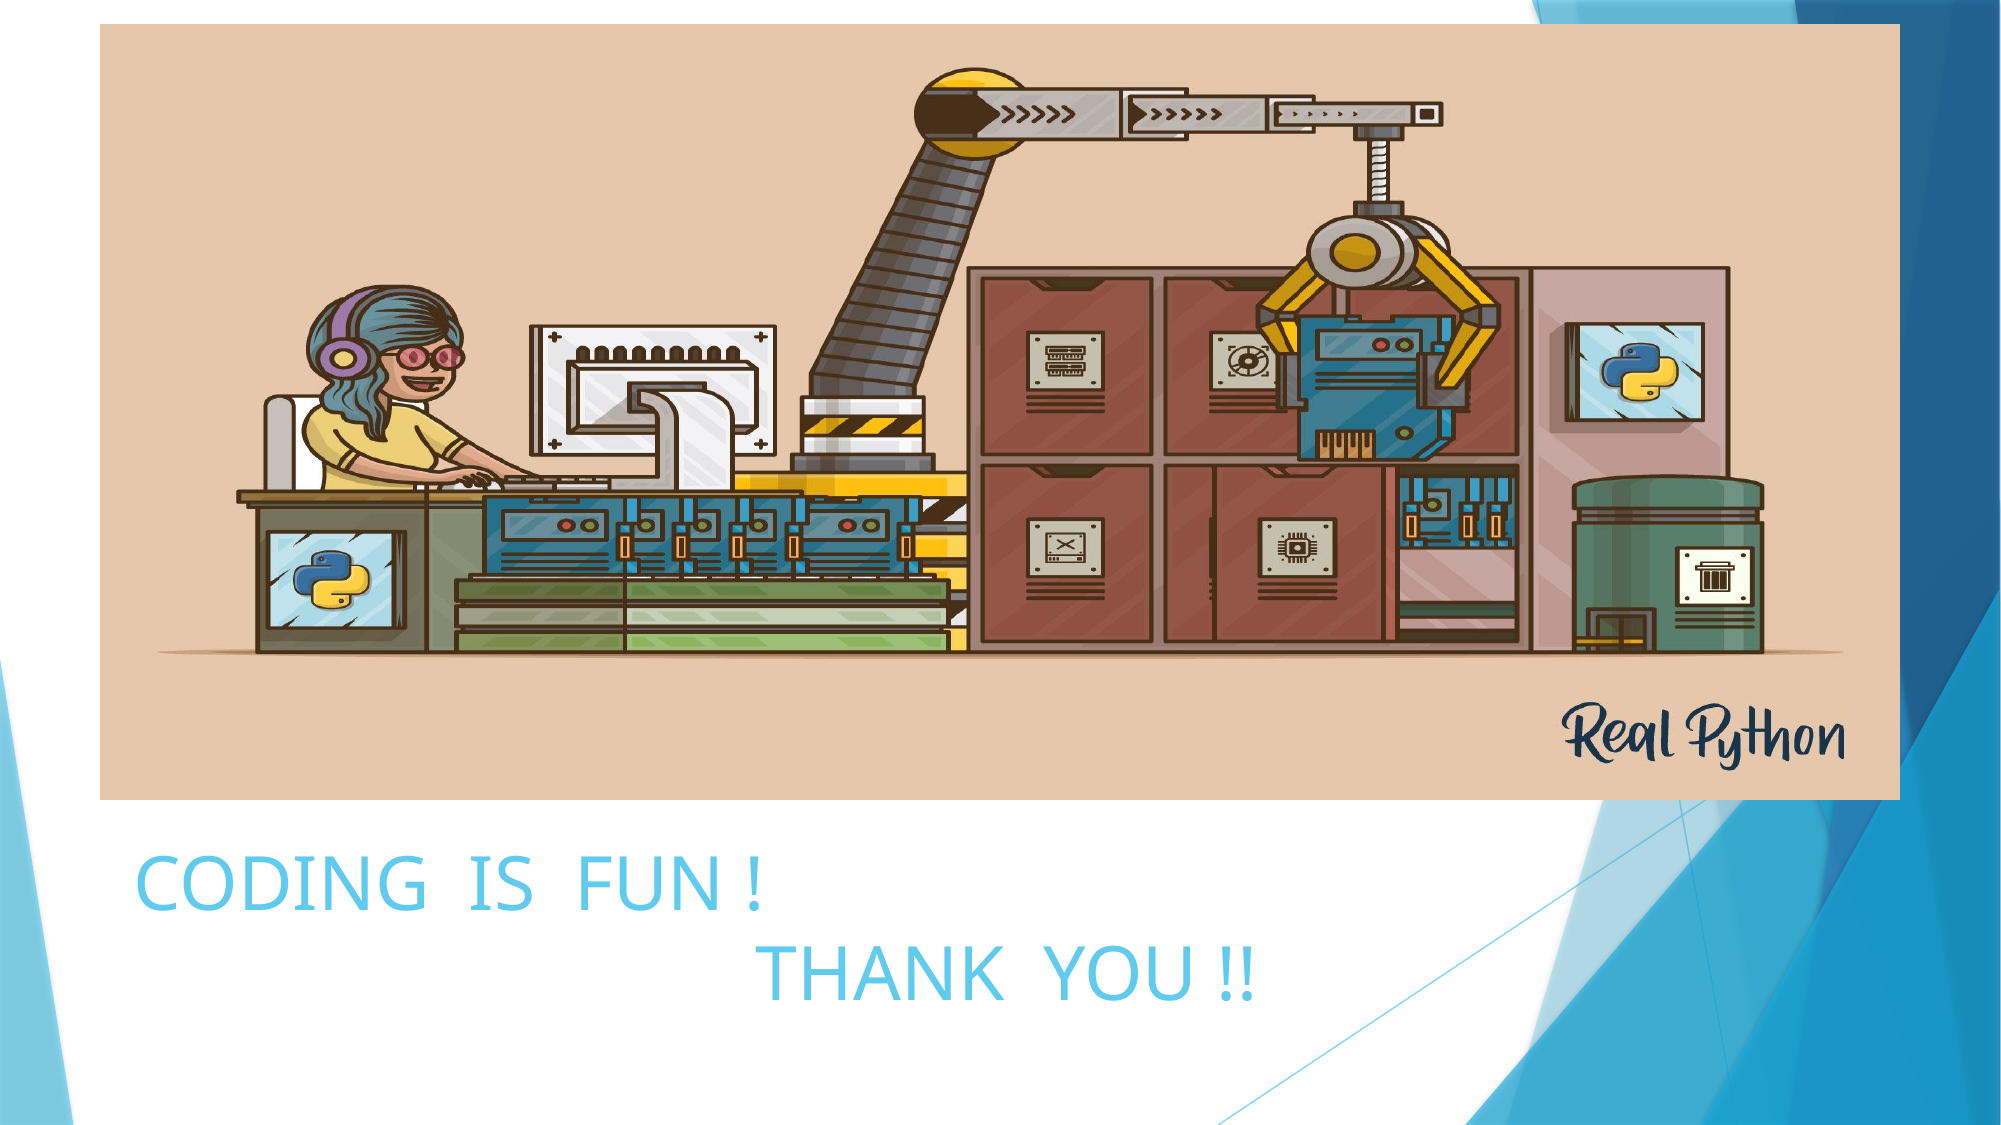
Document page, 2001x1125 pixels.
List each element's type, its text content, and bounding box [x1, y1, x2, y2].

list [99, 24, 1901, 801]
title CODING IS FUN ! THANK YOU !! [118, 828, 1529, 1045]
